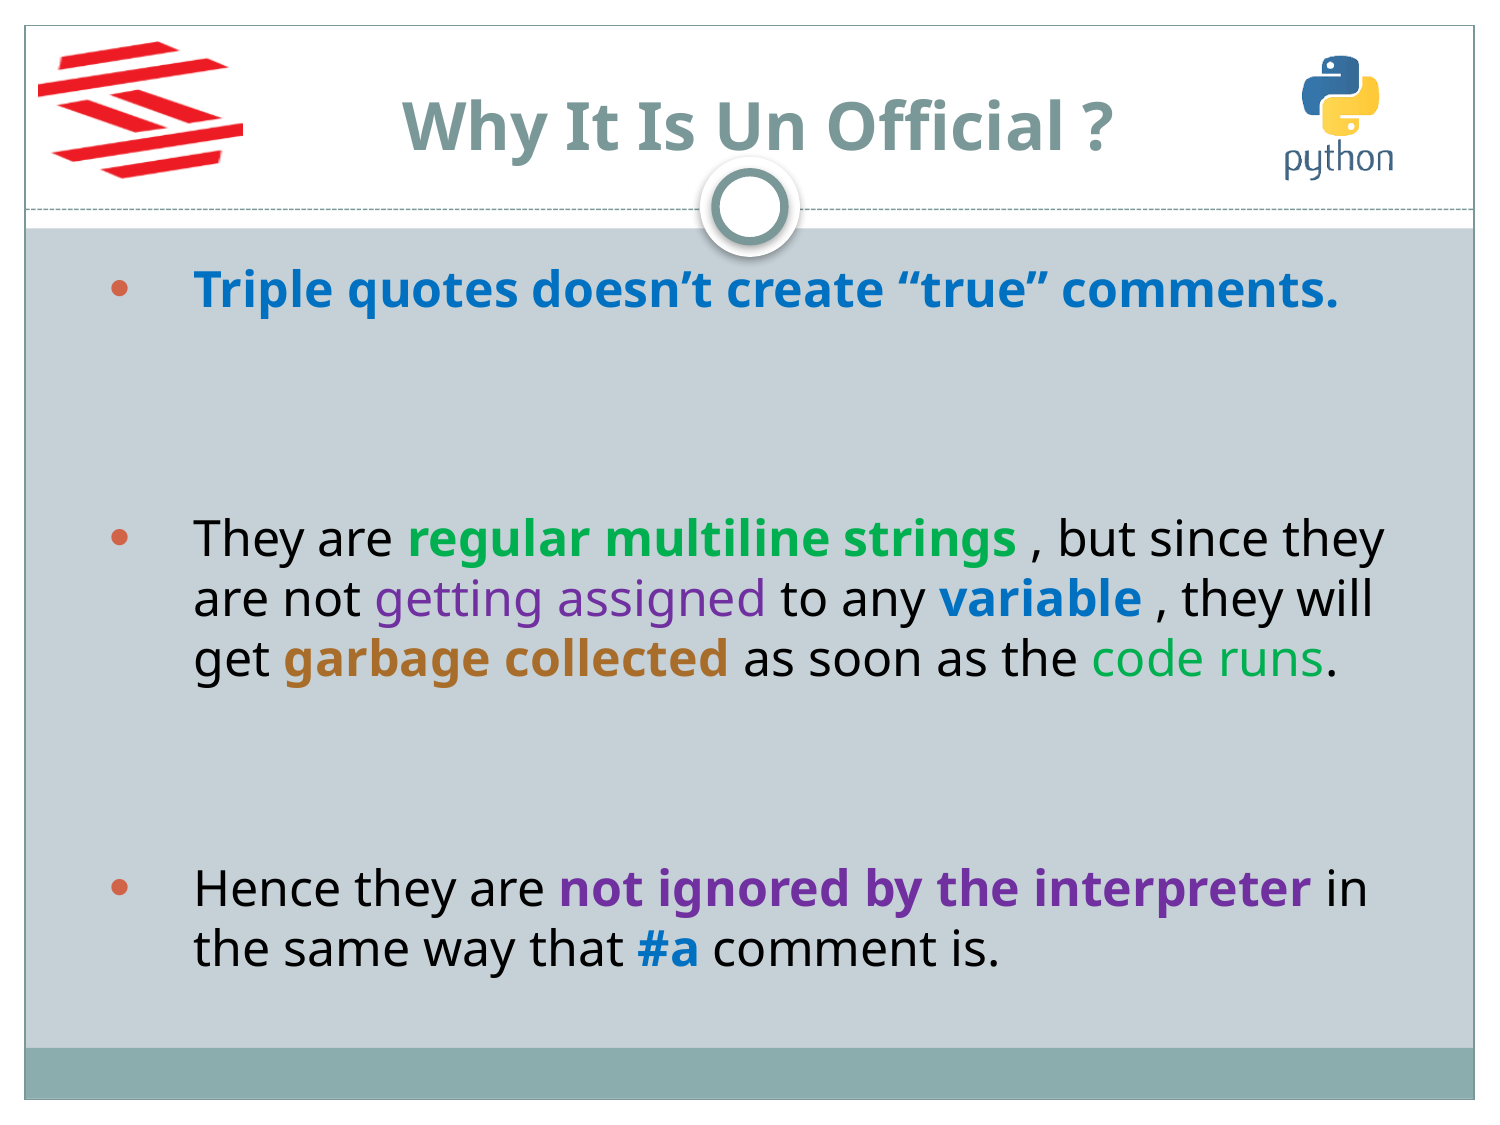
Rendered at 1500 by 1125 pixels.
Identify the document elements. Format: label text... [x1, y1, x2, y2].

title Why It Is Un Official ? [248, 46, 1459, 172]
list Triple quotes doesn’t create “true” comments. They are regular multiline strings , but since they are not getting assigned to any variable , they will get garbage collected as soon as the code runs. Hence they are not ignored by the interpreter in the same way that #a comment is. [49, 250, 1445, 1047]
picture [1206, 53, 1471, 186]
picture [37, 40, 243, 185]
